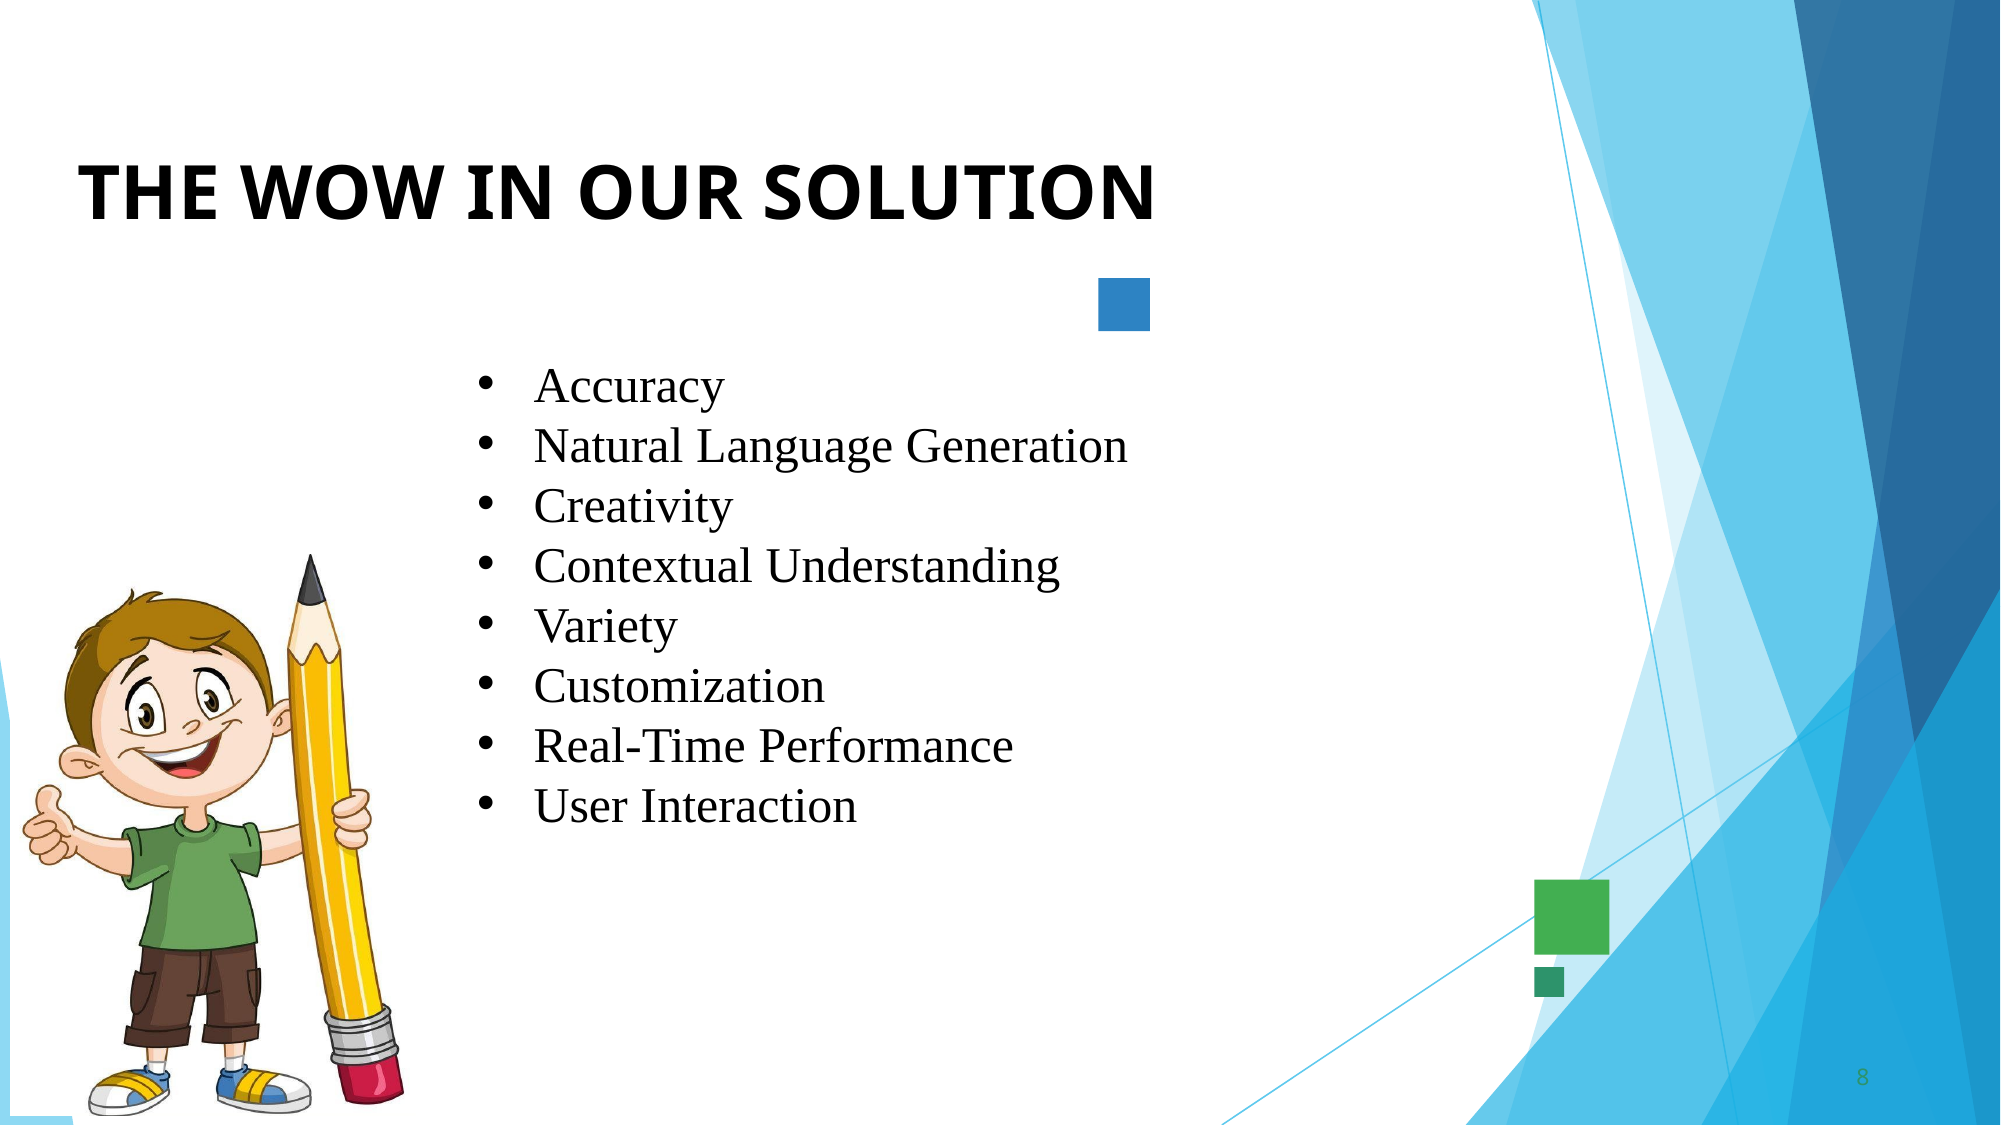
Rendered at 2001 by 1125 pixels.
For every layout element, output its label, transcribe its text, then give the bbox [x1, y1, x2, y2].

title THE WOW IN OUR SOLUTION [75, 142, 1313, 333]
text_box [1534, 967, 1565, 997]
text_box 8 [1849, 1061, 1888, 1095]
text_box Accuracy Natural Language Generation Creativity Contextual Understanding Variety Customization Real-Time Performance User Interaction [462, 345, 1888, 840]
text_box [1534, 879, 1610, 955]
picture [10, 554, 416, 1116]
